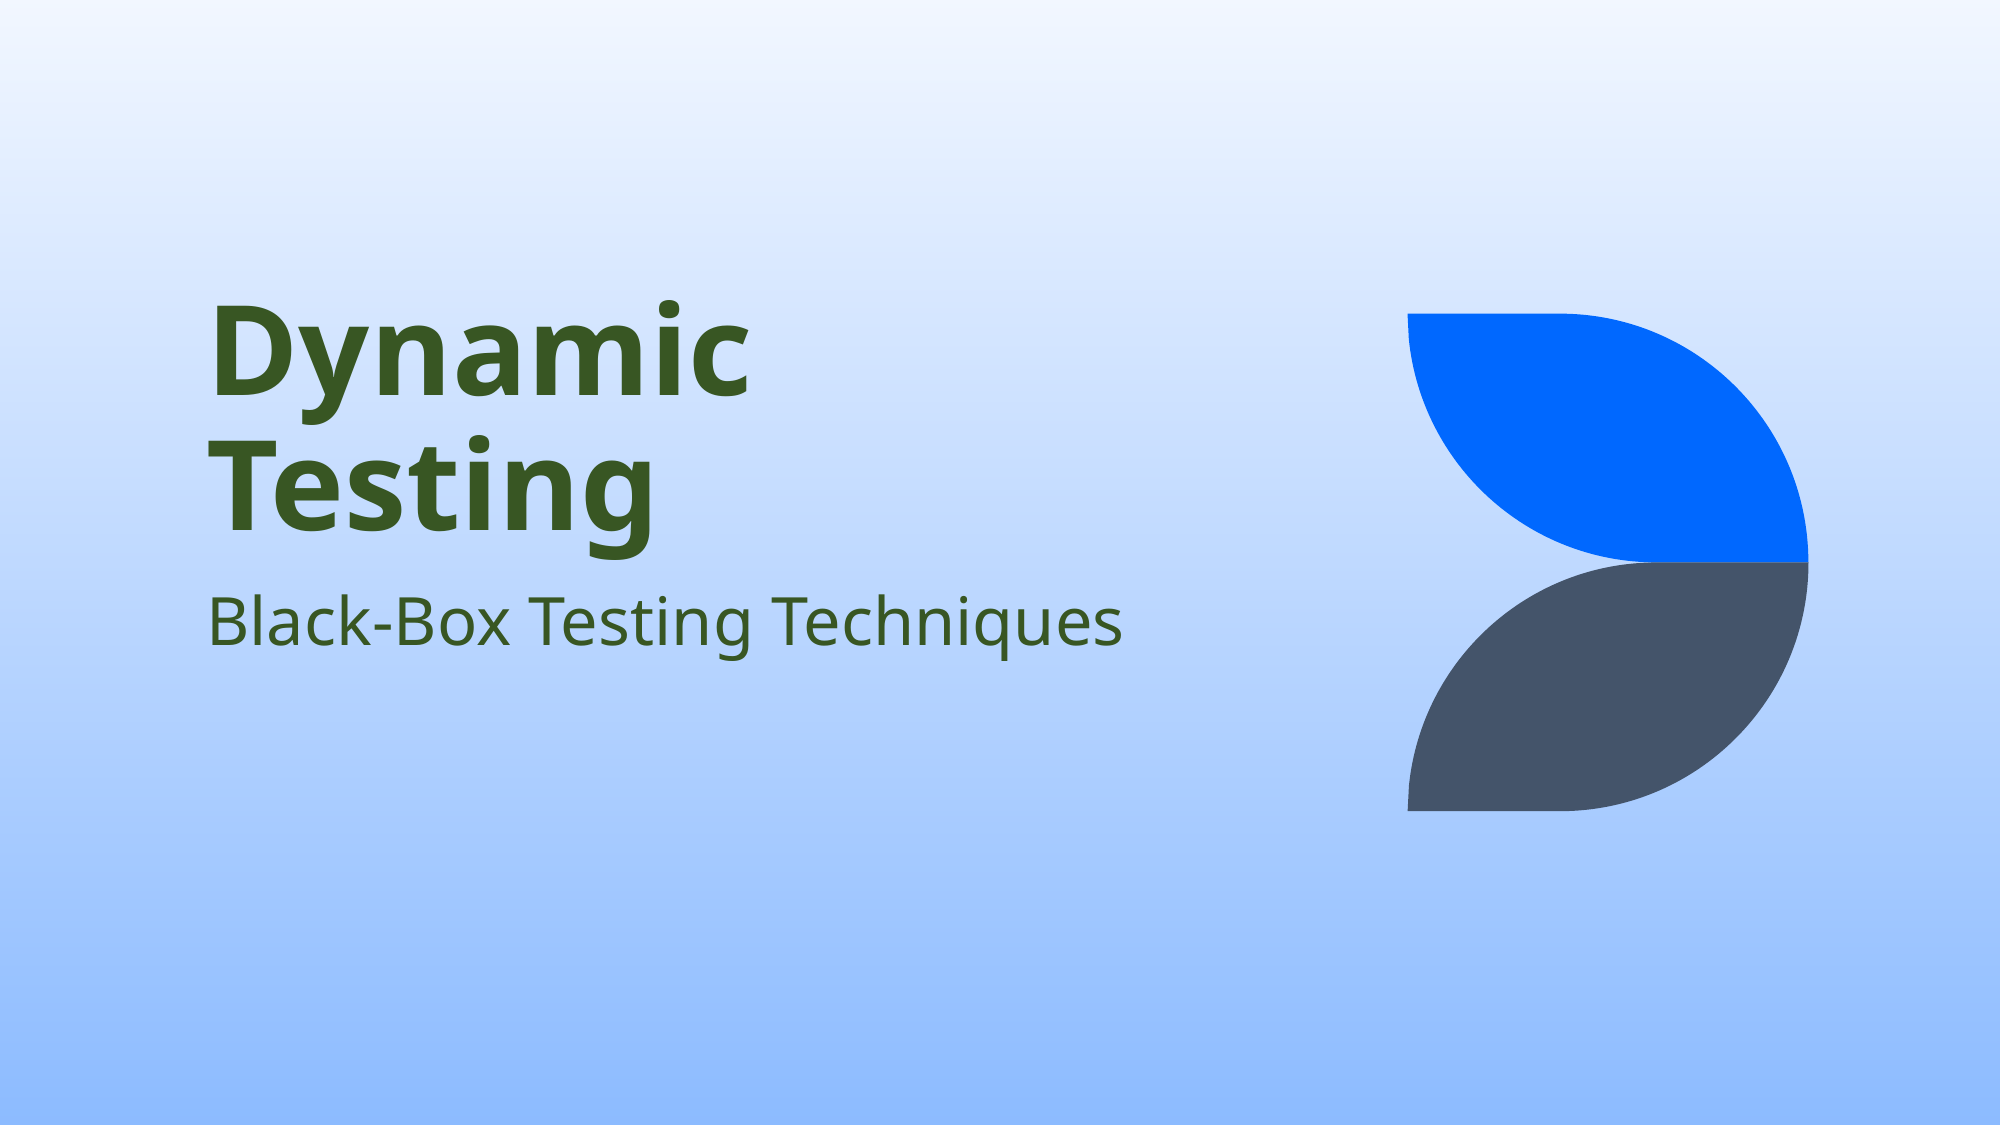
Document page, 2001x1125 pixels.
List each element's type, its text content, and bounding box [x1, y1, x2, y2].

subtitle Black-Box Testing Techniques [191, 580, 1217, 812]
title Dynamic Testing [191, 173, 1217, 566]
